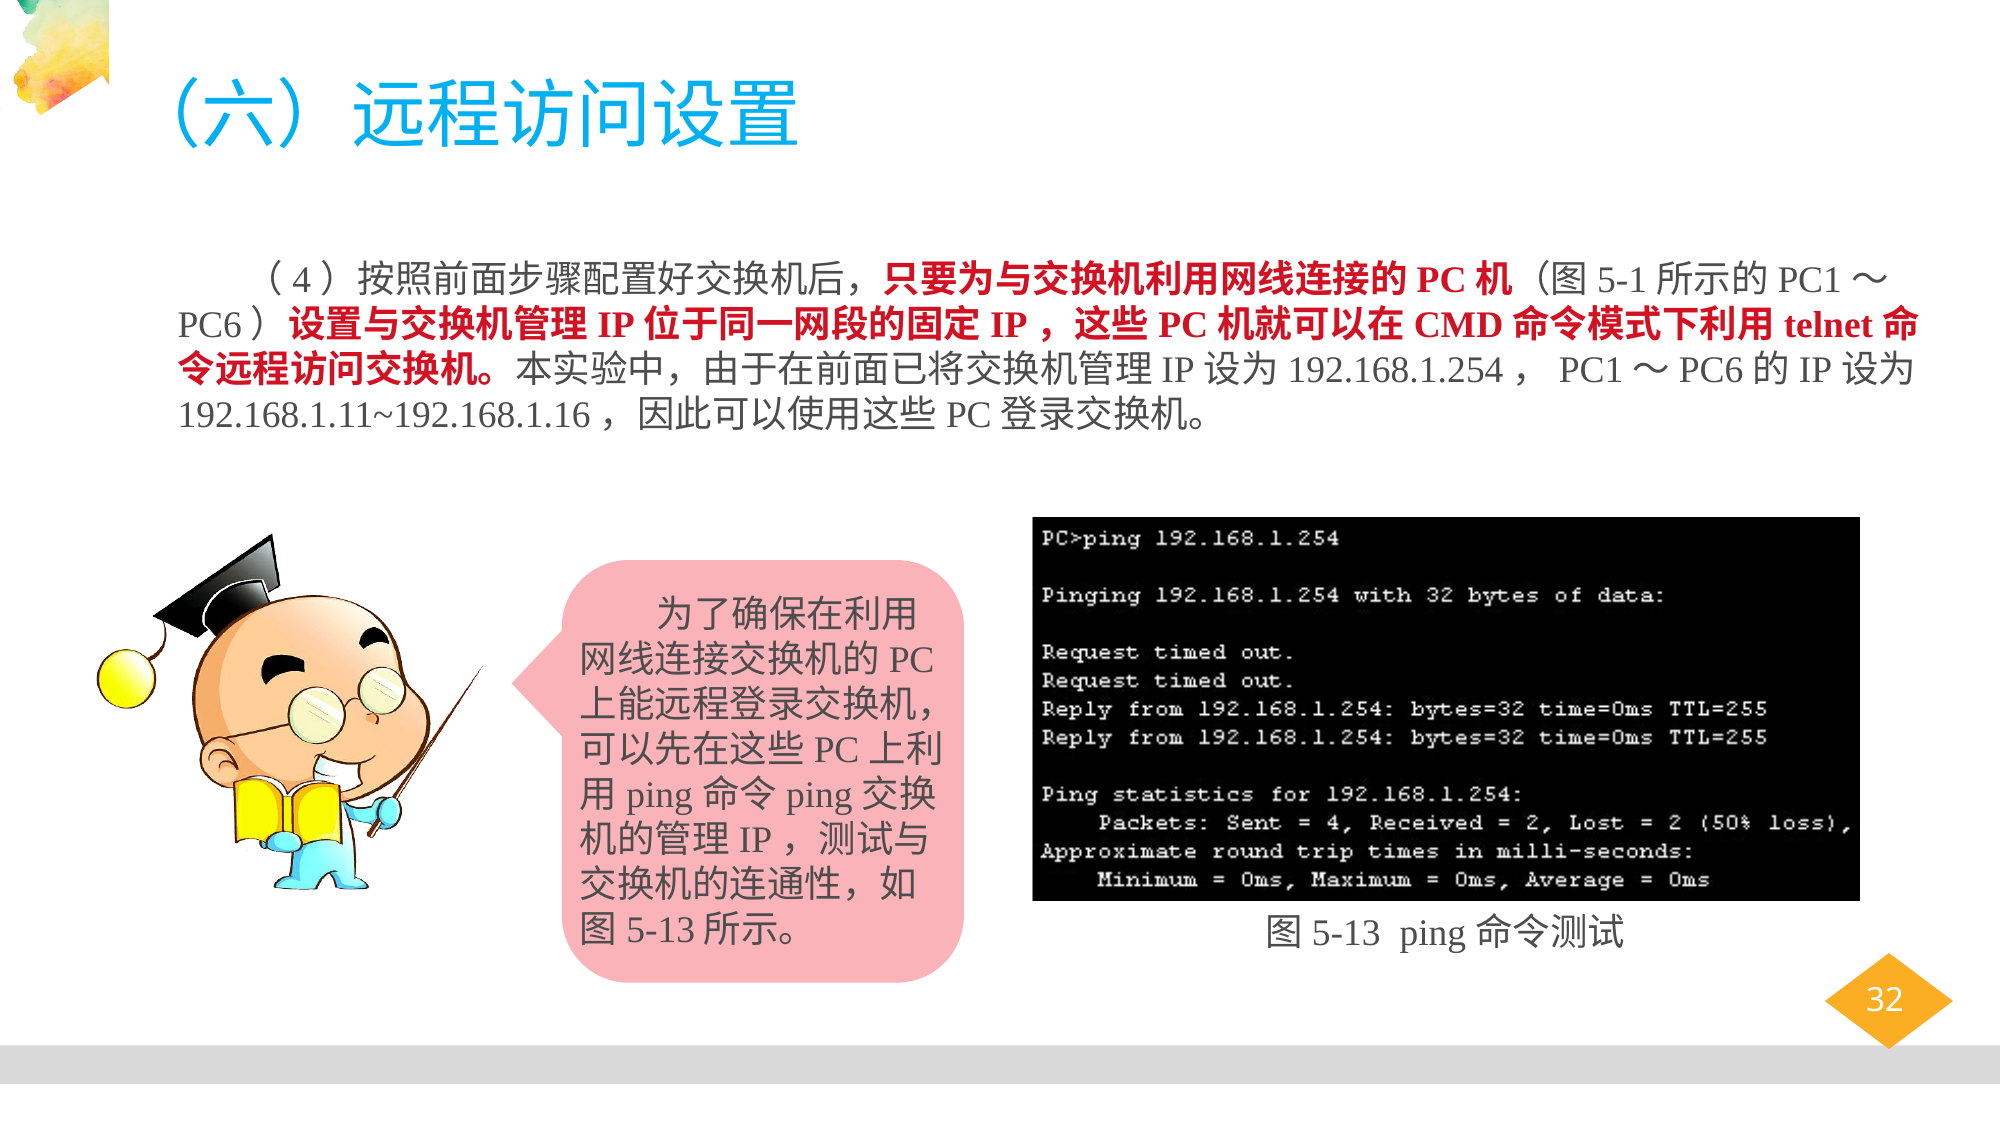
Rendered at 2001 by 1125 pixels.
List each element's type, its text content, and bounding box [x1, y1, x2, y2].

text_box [90, 530, 968, 983]
picture [0, 0, 109, 142]
text_box （六）远程访问设置 [111, 31, 885, 203]
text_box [1031, 517, 1859, 961]
text_box （4）按照前面步骤配置好交换机后，只要为与交换机利用网线连接的PC机（图5-1所示的PC1～PC6）设置与交换机管理IP位于同一网段的固定IP，这些PC机就可以在CMD命令模式下利用telnet命令远程访问交换机。本实验中，由于在前面已将交换机管理IP设为192.168.1.254，PC1～PC6的IP设为192.168.1.11~192.168.1.16，因此可以使用这些PC登录交换机。 [162, 247, 1947, 442]
